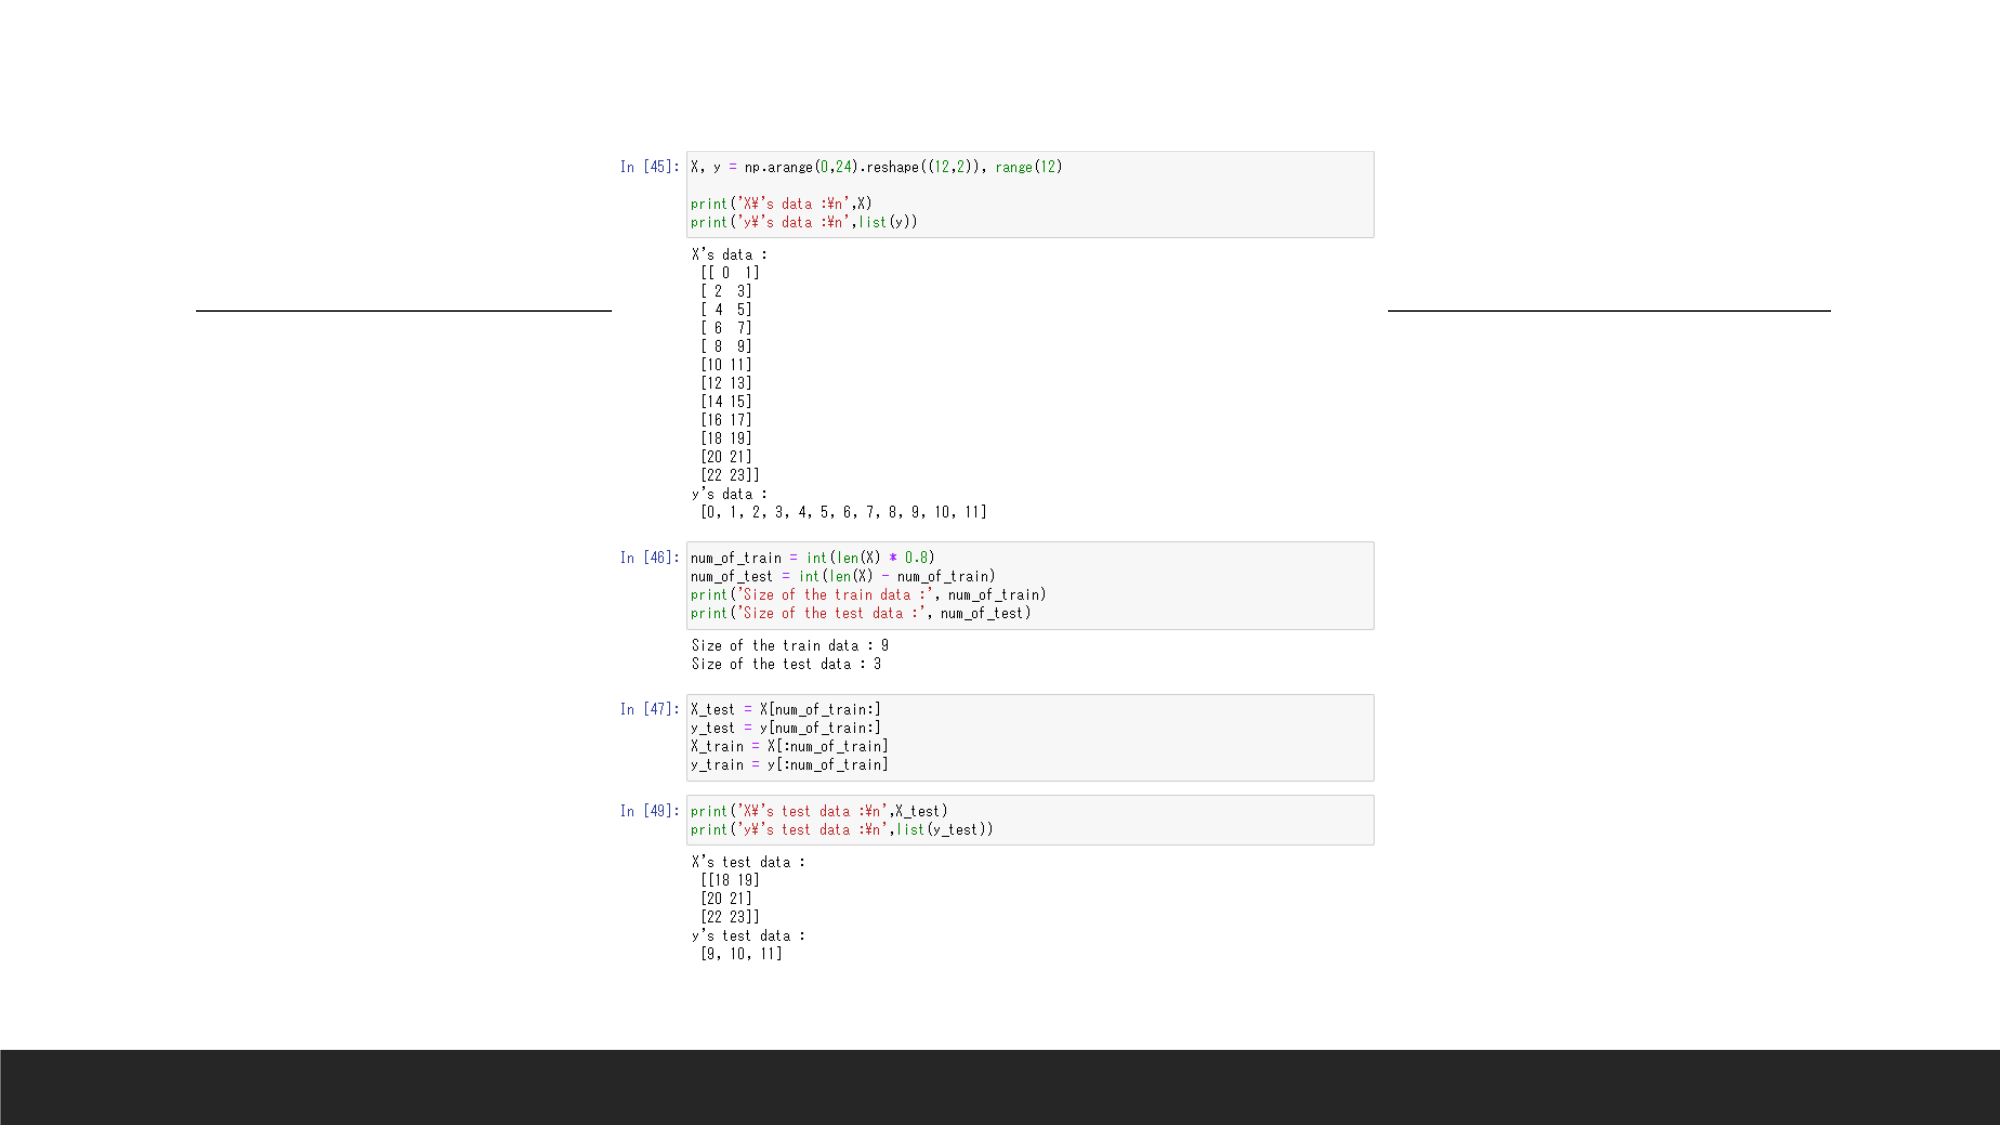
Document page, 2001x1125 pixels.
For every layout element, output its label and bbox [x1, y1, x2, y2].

picture [611, 151, 1389, 974]
